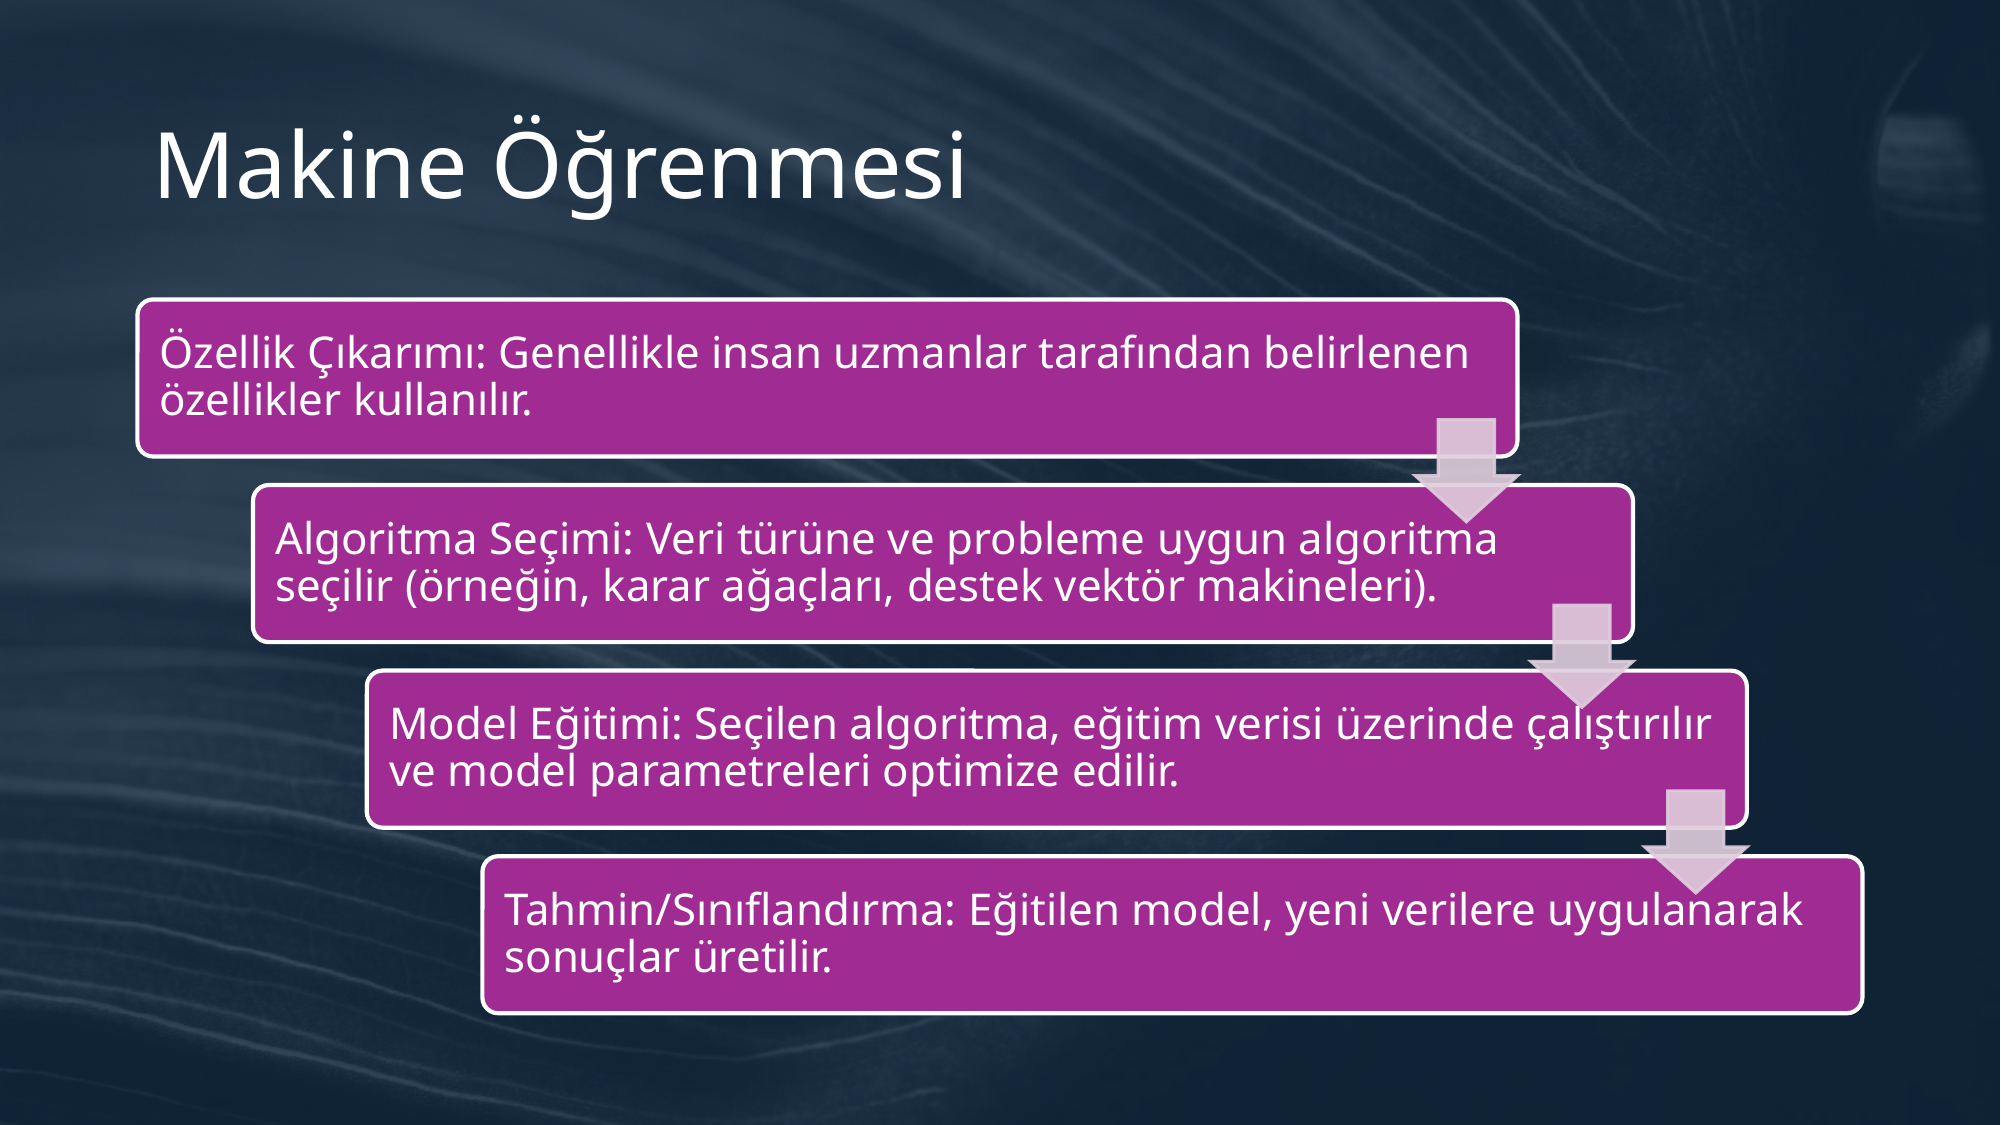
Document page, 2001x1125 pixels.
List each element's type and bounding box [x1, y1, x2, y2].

list [136, 298, 1863, 1014]
picture [0, 0, 2000, 1125]
